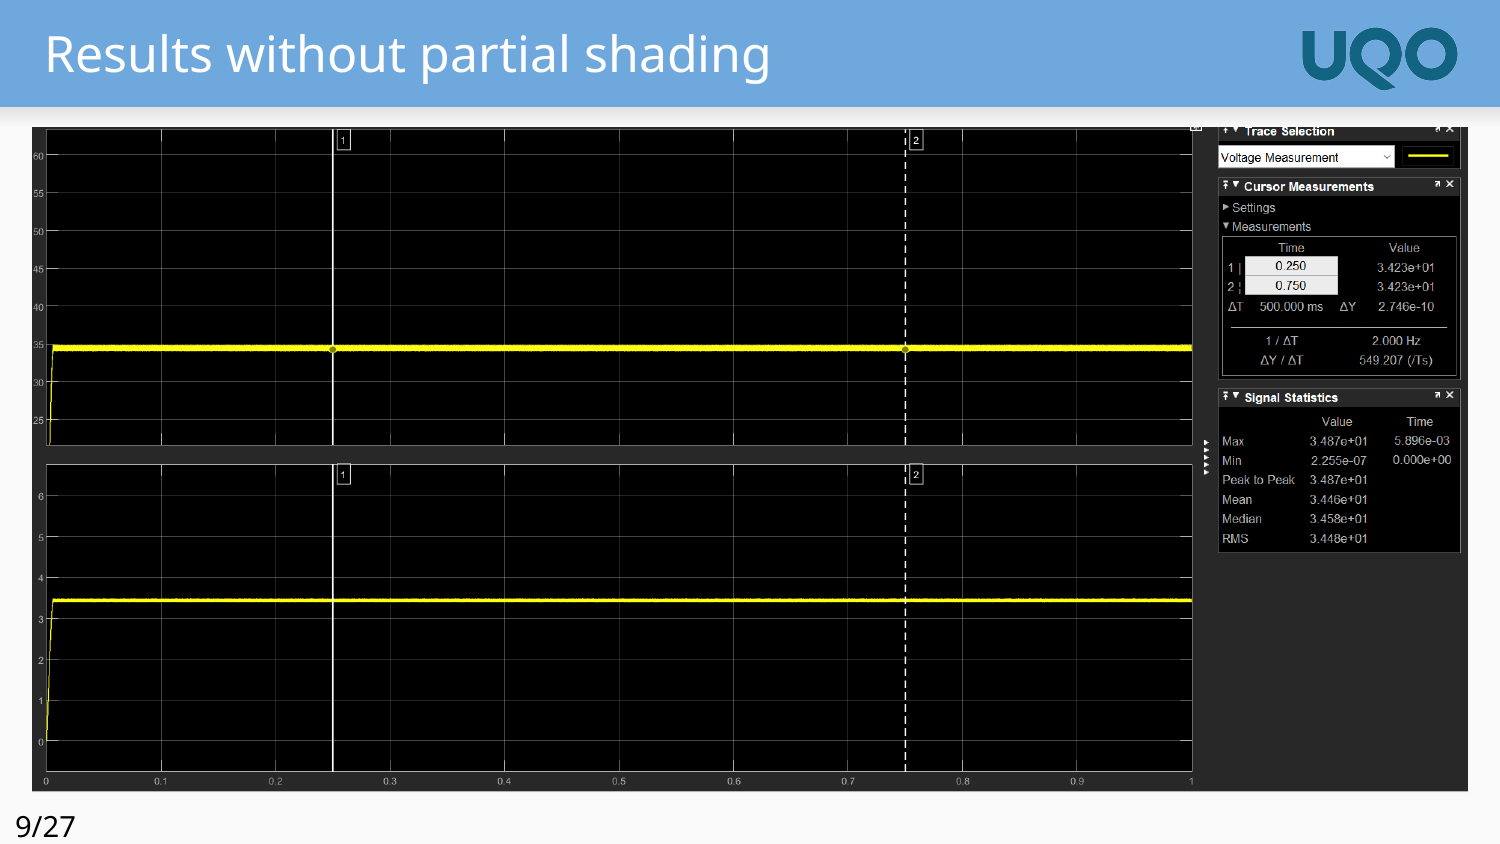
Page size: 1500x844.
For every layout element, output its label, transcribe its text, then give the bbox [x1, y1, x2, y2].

picture [31, 127, 1469, 794]
title Results without partial shading [16, 2, 1464, 102]
text_box 9/27 [0, 793, 132, 844]
picture [1298, 24, 1460, 93]
